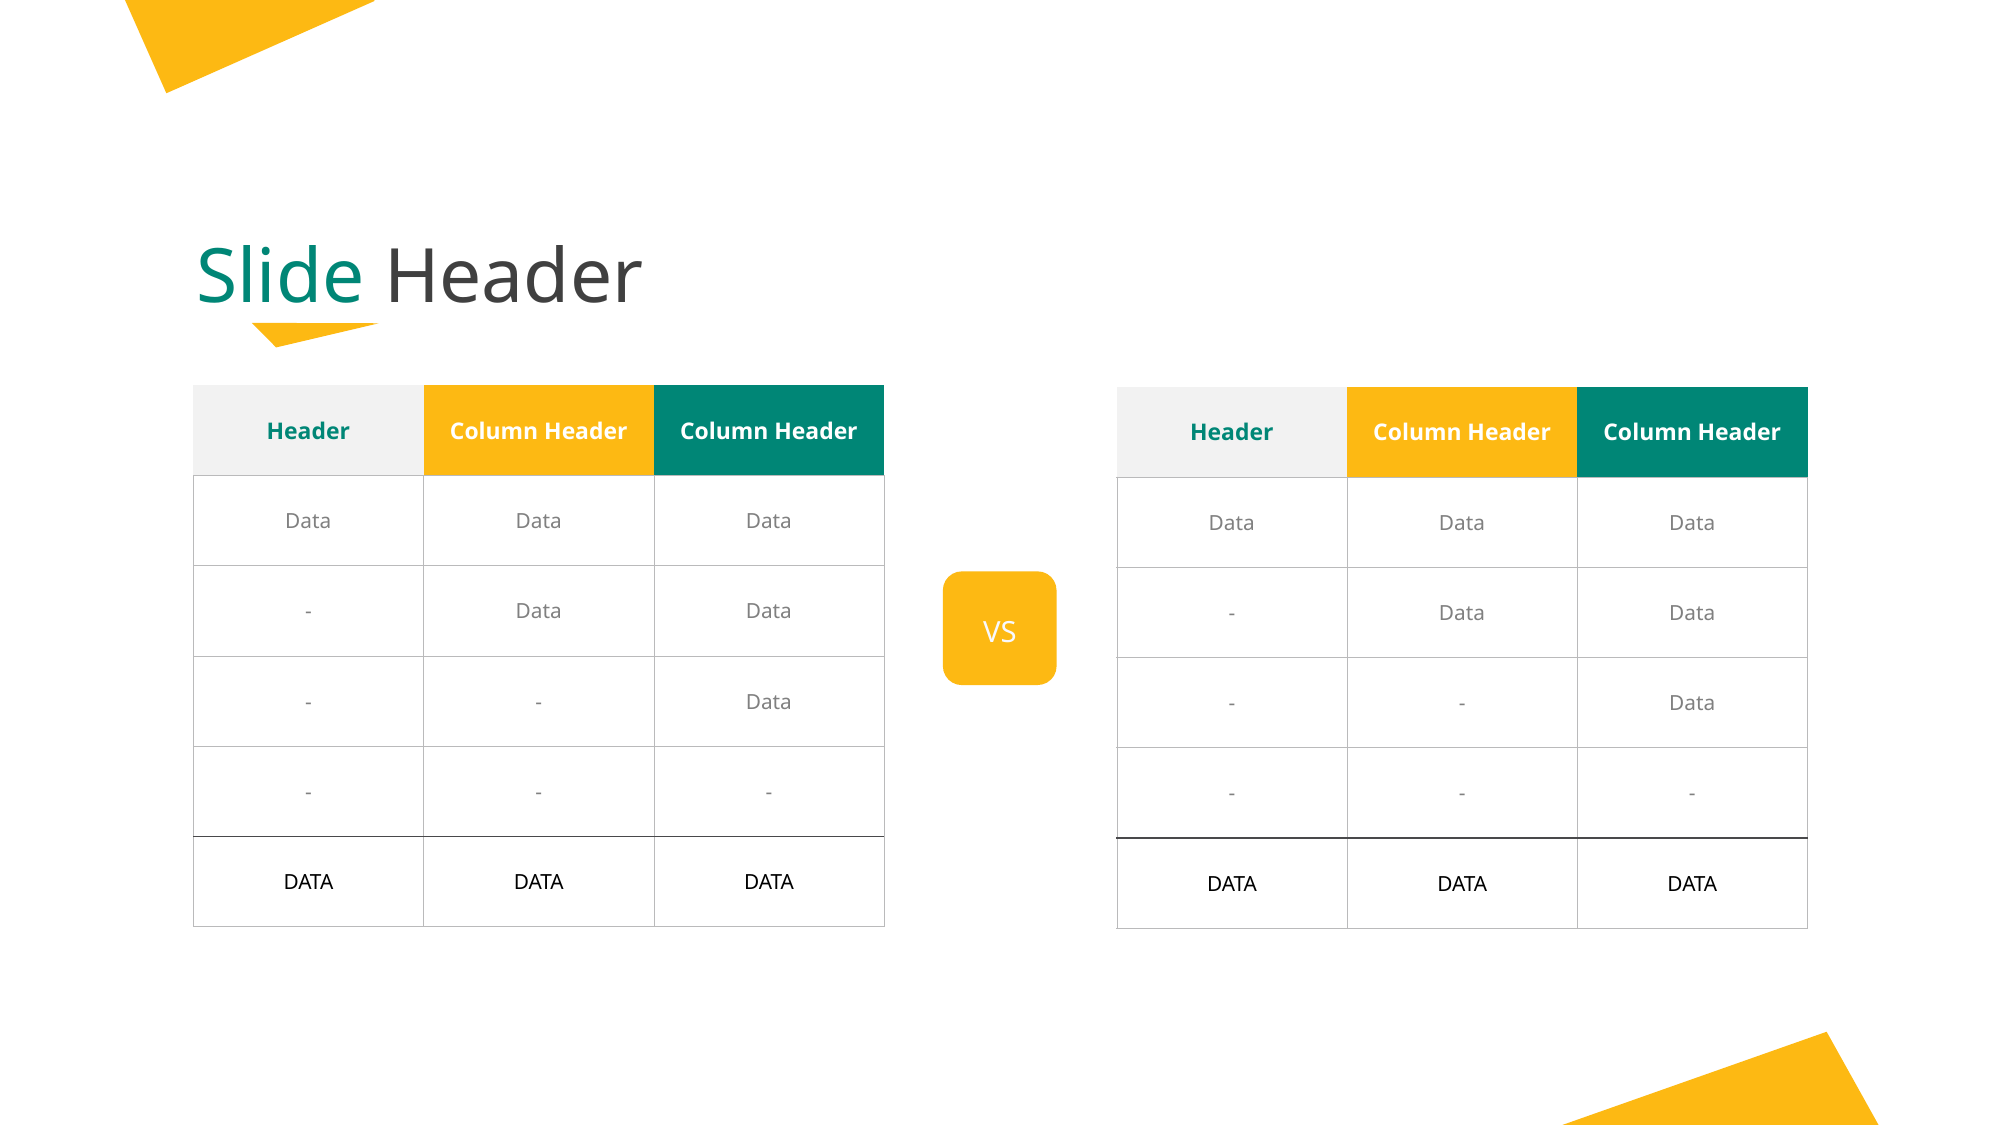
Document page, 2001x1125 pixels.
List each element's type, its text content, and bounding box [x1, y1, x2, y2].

table_cell - [424, 657, 654, 746]
table_cell Data [1578, 568, 1807, 657]
table_cell Data [1578, 658, 1807, 747]
table_cell Data [655, 476, 884, 565]
table_cell Data [655, 657, 884, 746]
table_header Column Header [654, 385, 884, 475]
picture [251, 322, 380, 348]
table_header Column Header [1577, 387, 1808, 477]
table_header Header [193, 385, 424, 475]
table_cell - [1348, 748, 1577, 837]
table_header Column Header [424, 385, 654, 475]
table_header Column Header [1347, 387, 1577, 477]
table_cell DATA [655, 837, 884, 926]
text_box Slide Header [181, 220, 659, 326]
table_cell - [194, 566, 423, 656]
text_box [941, 570, 1058, 687]
table_cell Data [424, 476, 654, 565]
table_cell Data [1578, 478, 1807, 567]
table_cell - [194, 657, 423, 746]
table_cell DATA [424, 837, 654, 926]
table_cell - [424, 747, 654, 836]
table_header Header [1117, 387, 1347, 477]
table_cell Data [1118, 478, 1347, 567]
table_cell - [194, 747, 423, 836]
table_cell DATA [1348, 839, 1577, 928]
table_cell - [1118, 748, 1347, 837]
table_cell - [655, 747, 884, 836]
table_cell Data [1348, 478, 1577, 567]
table_cell Data [424, 566, 654, 656]
table_cell Data [1348, 568, 1577, 657]
table_cell - [1118, 568, 1347, 657]
table_cell - [1578, 748, 1807, 837]
table_cell Data [194, 476, 423, 565]
table_cell Data [655, 566, 884, 656]
table_cell DATA [1578, 839, 1807, 928]
text_box VS [963, 605, 1036, 656]
table_cell - [1118, 658, 1347, 747]
table_cell DATA [194, 837, 423, 926]
table_cell DATA [1118, 839, 1347, 928]
table_cell - [1348, 658, 1577, 747]
